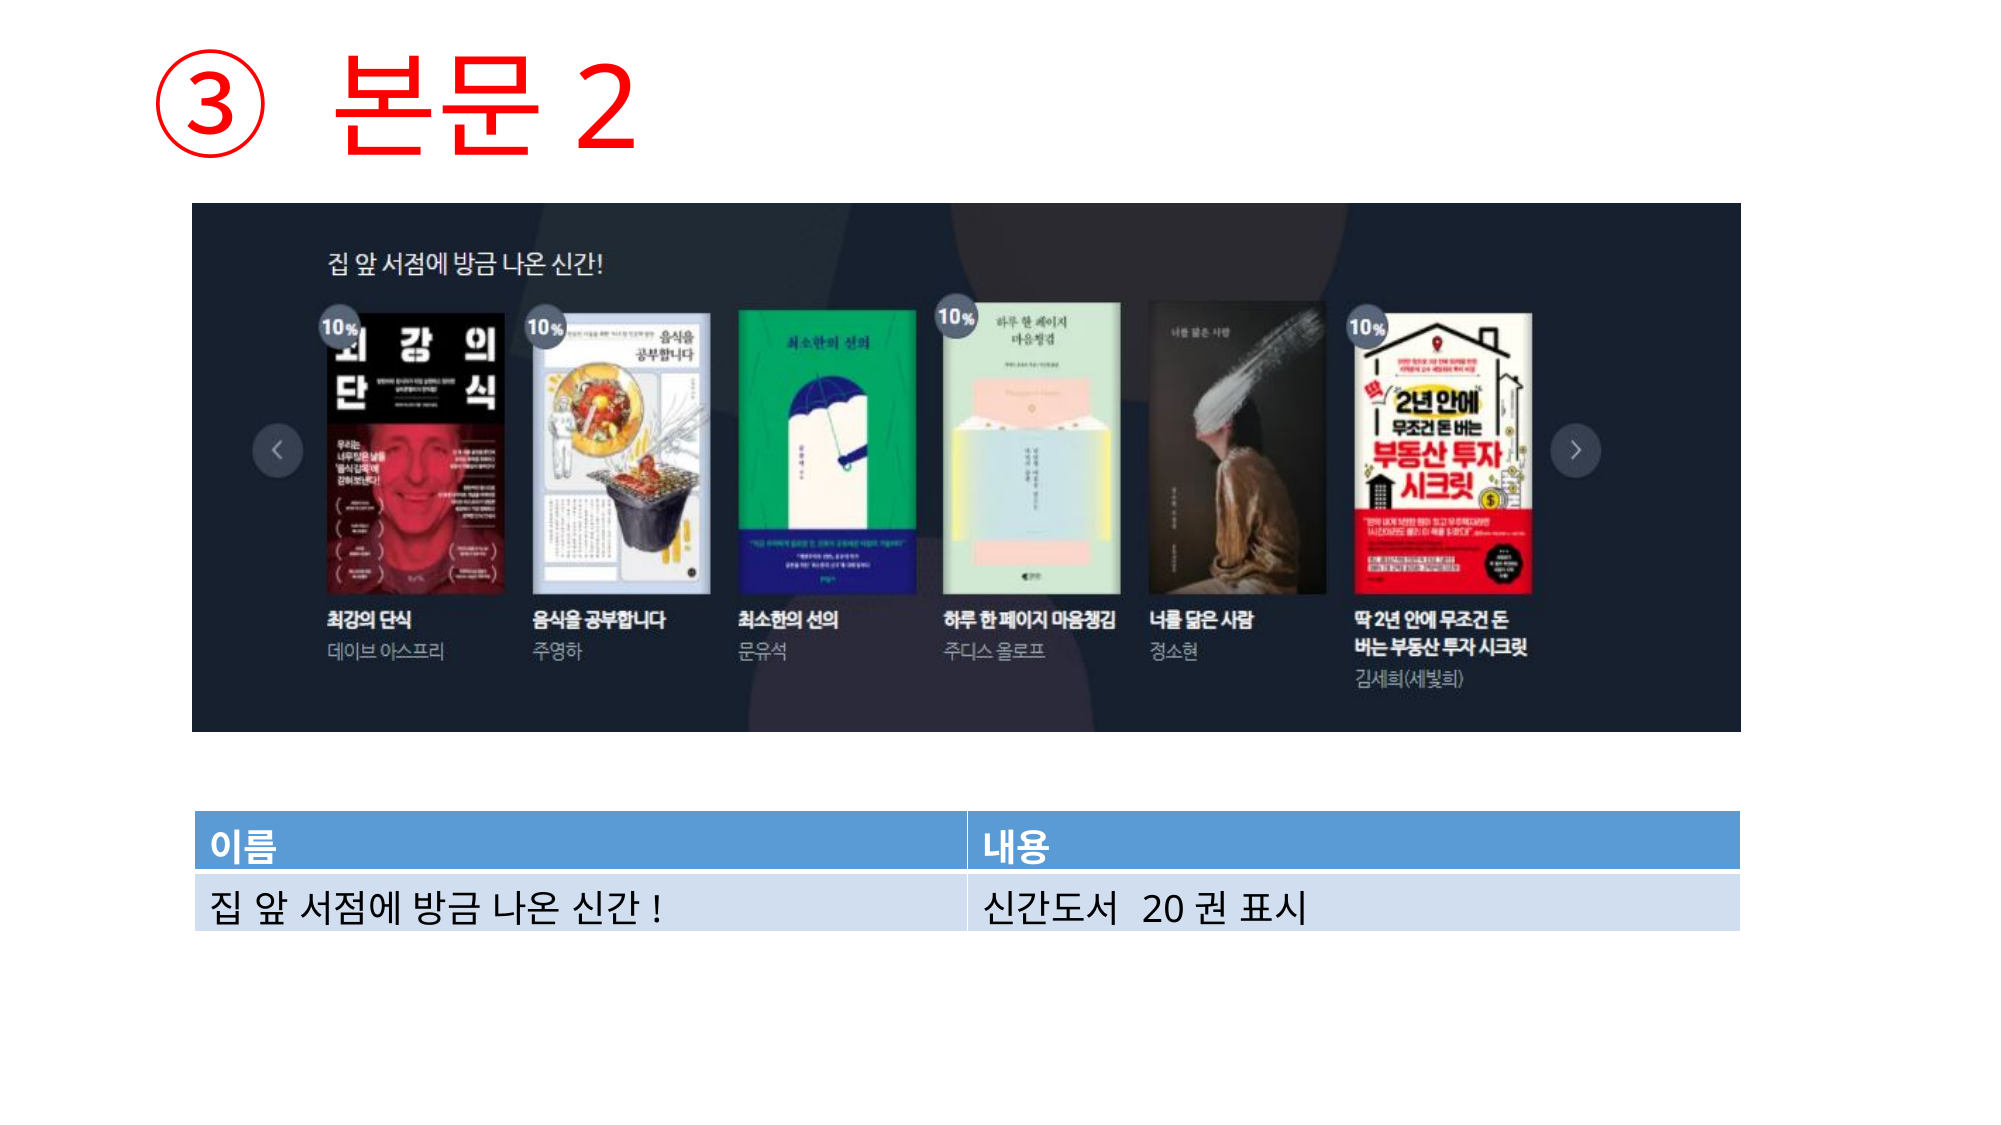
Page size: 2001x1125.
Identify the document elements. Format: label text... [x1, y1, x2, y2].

picture [192, 203, 1741, 732]
table_cell 집 앞 서점에 방금 나온 신간! [195, 874, 967, 931]
text_box ③ 본문2 [138, 24, 1002, 180]
table_cell 신간도서 20권 표시 [968, 874, 1740, 931]
table_header 내용 [968, 811, 1740, 869]
table_header 이름 [195, 811, 967, 869]
